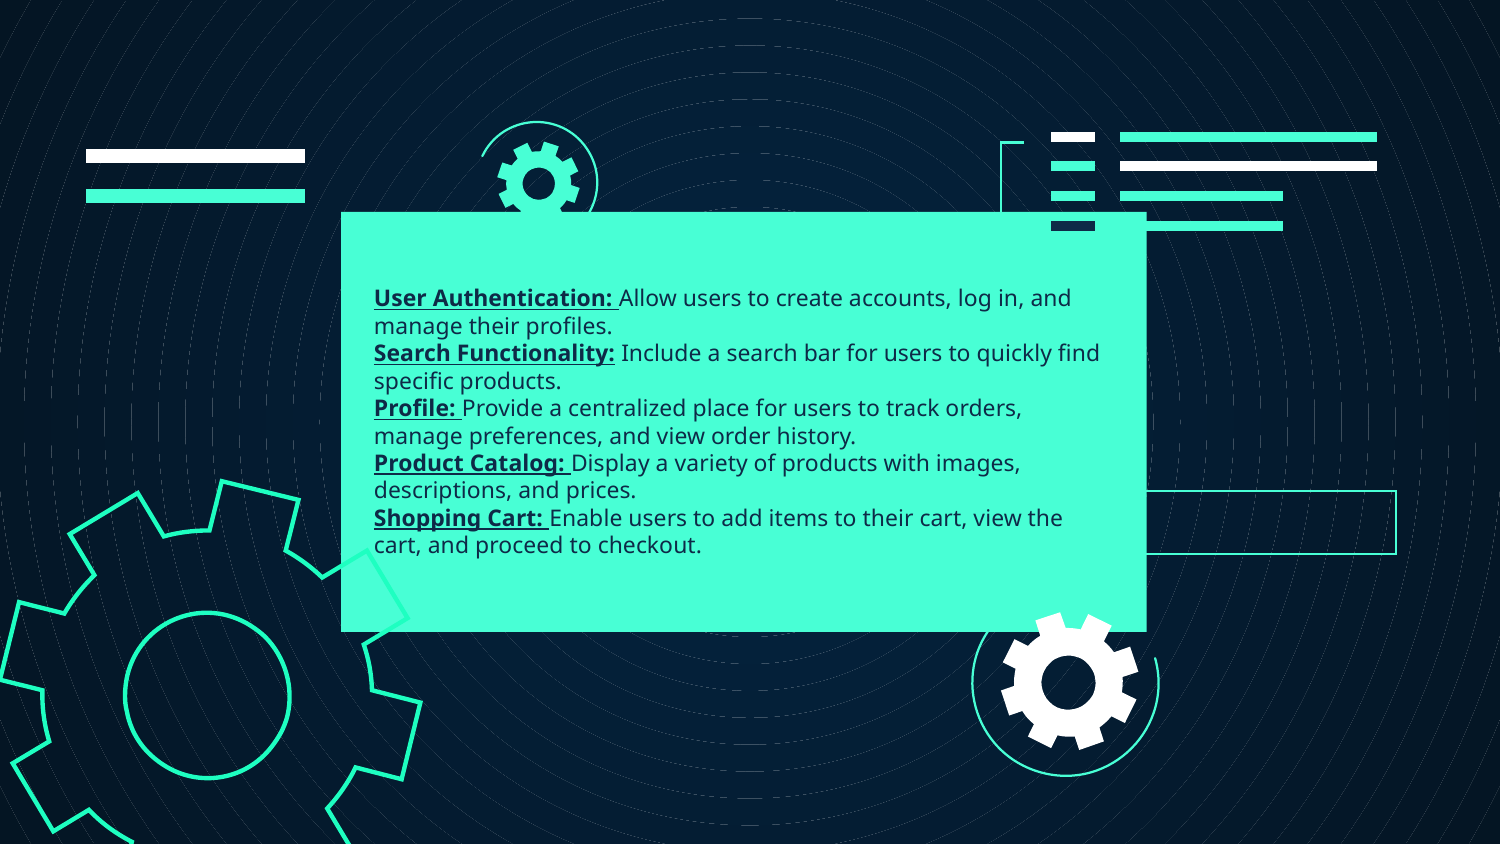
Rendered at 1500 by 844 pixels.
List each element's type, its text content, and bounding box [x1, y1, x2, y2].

text_box [497, 141, 580, 224]
text_box [1050, 191, 1095, 201]
text_box [1000, 612, 1139, 751]
text_box [1050, 221, 1095, 231]
text_box [85, 149, 305, 163]
subtitle User Authentication: Allow users to create accounts, log in, and manage their profiles. Search Functionality: Include a search bar for users to quickly find specific products. Profile: Provide a centralized place for users to track orders, manage preferences, and view order history. Product Catalog: Display a variety of products with images, descriptions, and prices. Shopping Cart: Enable users to add items to their cart, view the cart, and proceed to checkout. [359, 268, 1130, 579]
text_box [1120, 221, 1283, 231]
text_box [1050, 161, 1095, 172]
text_box [85, 189, 305, 203]
text_box [1120, 161, 1378, 172]
text_box [1120, 191, 1283, 201]
text_box [1120, 131, 1378, 142]
text_box [1050, 131, 1095, 142]
